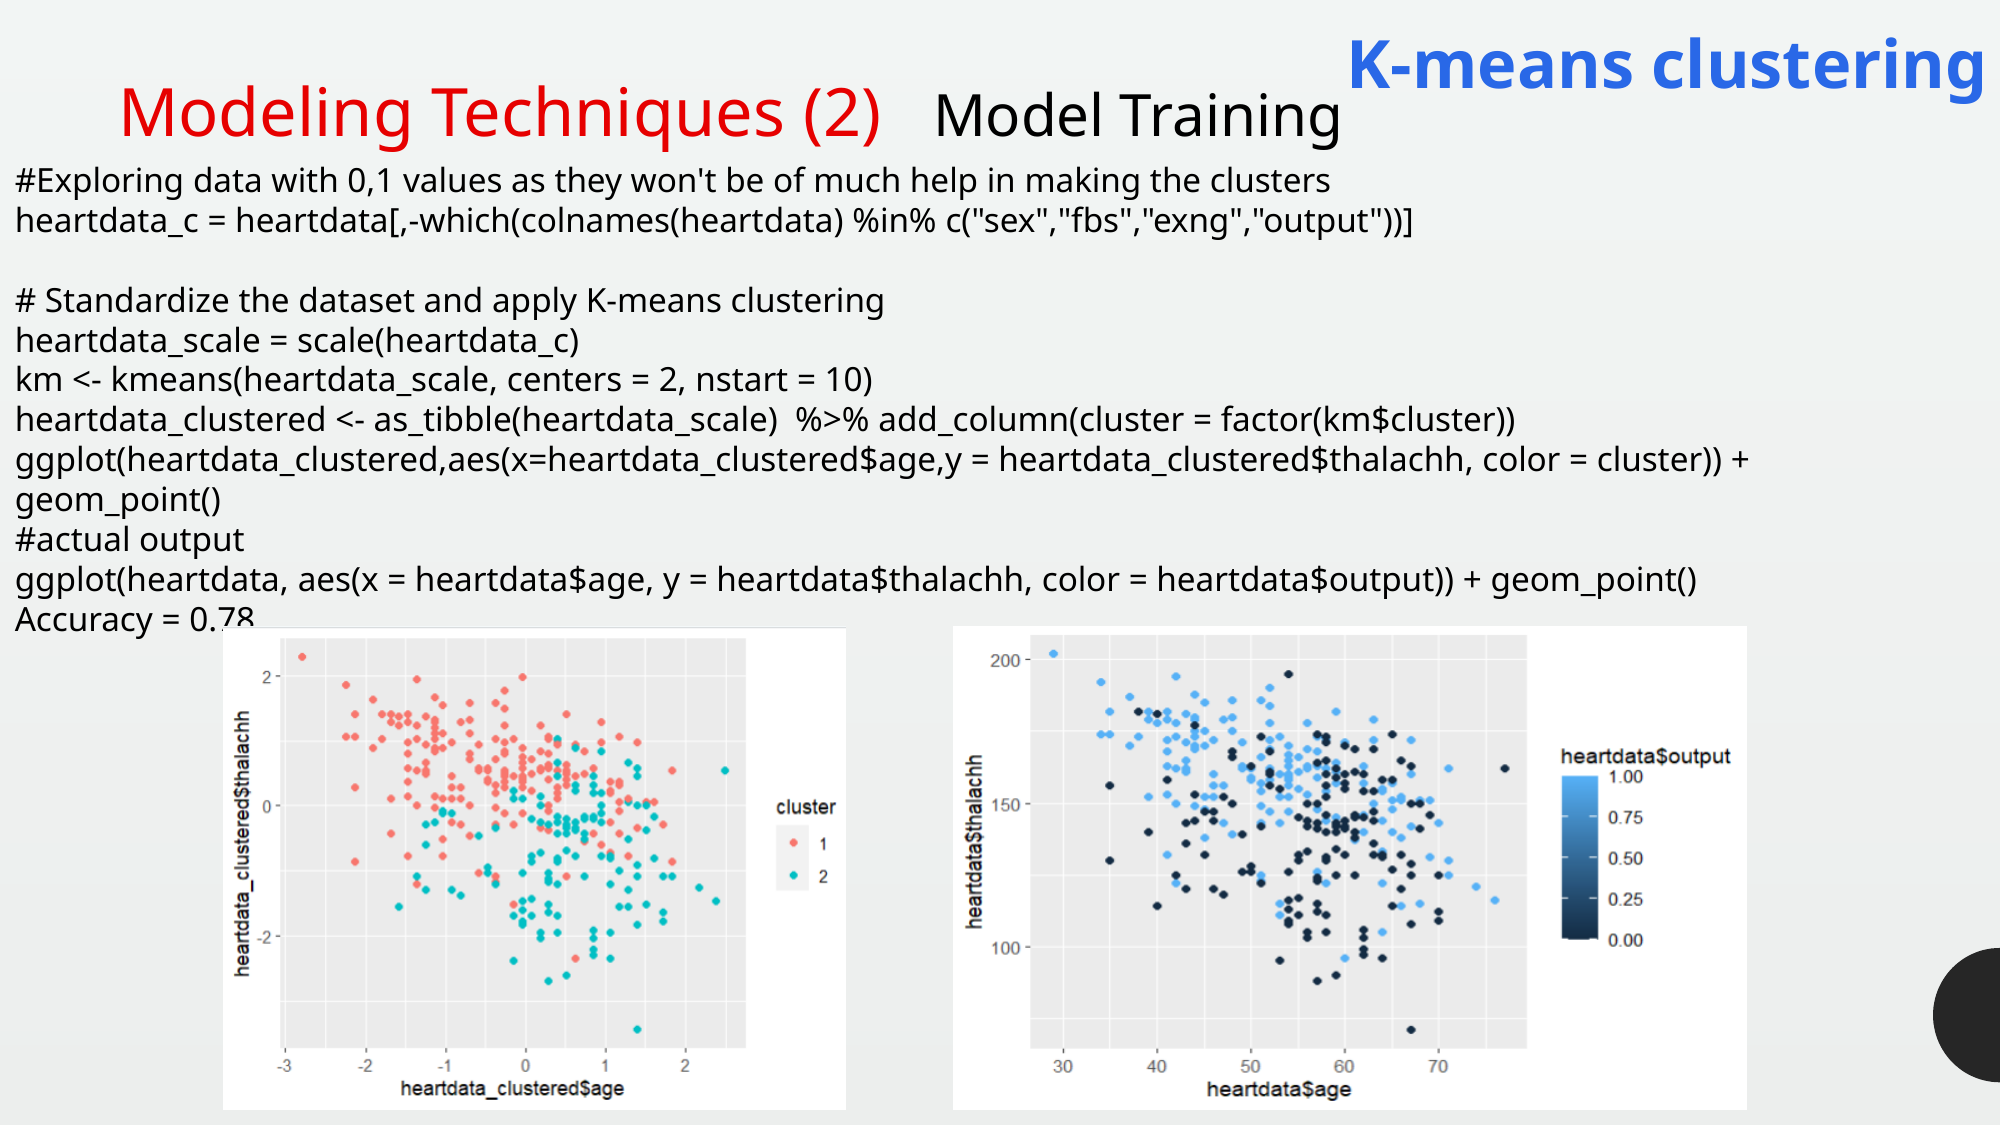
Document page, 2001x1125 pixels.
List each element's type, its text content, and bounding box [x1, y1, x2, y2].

text_box K-means clustering [1331, 14, 2000, 109]
text_box #Exploring data with 0,1 values as they won't be of much help in making the clusters heartdata_c = heartdata[,-which(colnames(heartdata) %in% c("sex","fbs","exng","output"))] # Standardize the dataset and apply K-means clustering heartdata_scale = scale(heartdata_c) km <- kmeans(heartdata_scale, centers = 2, nstart = 10) heartdata_clustered <- as_tibble(heartdata_scale) %>% add_column(cluster = factor(km$cluster)) ggplot(heartdata_clustered,aes(x=heartdata_clustered$age,y = heartdata_clustered$thalachh, color = cluster)) + geom_point() #actual output ggplot(heartdata, aes(x = heartdata$age, y = heartdata$thalachh, color = heartdata$output)) + geom_point() Accuracy = 0.78 [0, 151, 1974, 646]
text_box Modeling Techniques (2) Model Training [103, 62, 1714, 151]
picture [223, 626, 846, 1110]
picture [953, 626, 1747, 1110]
